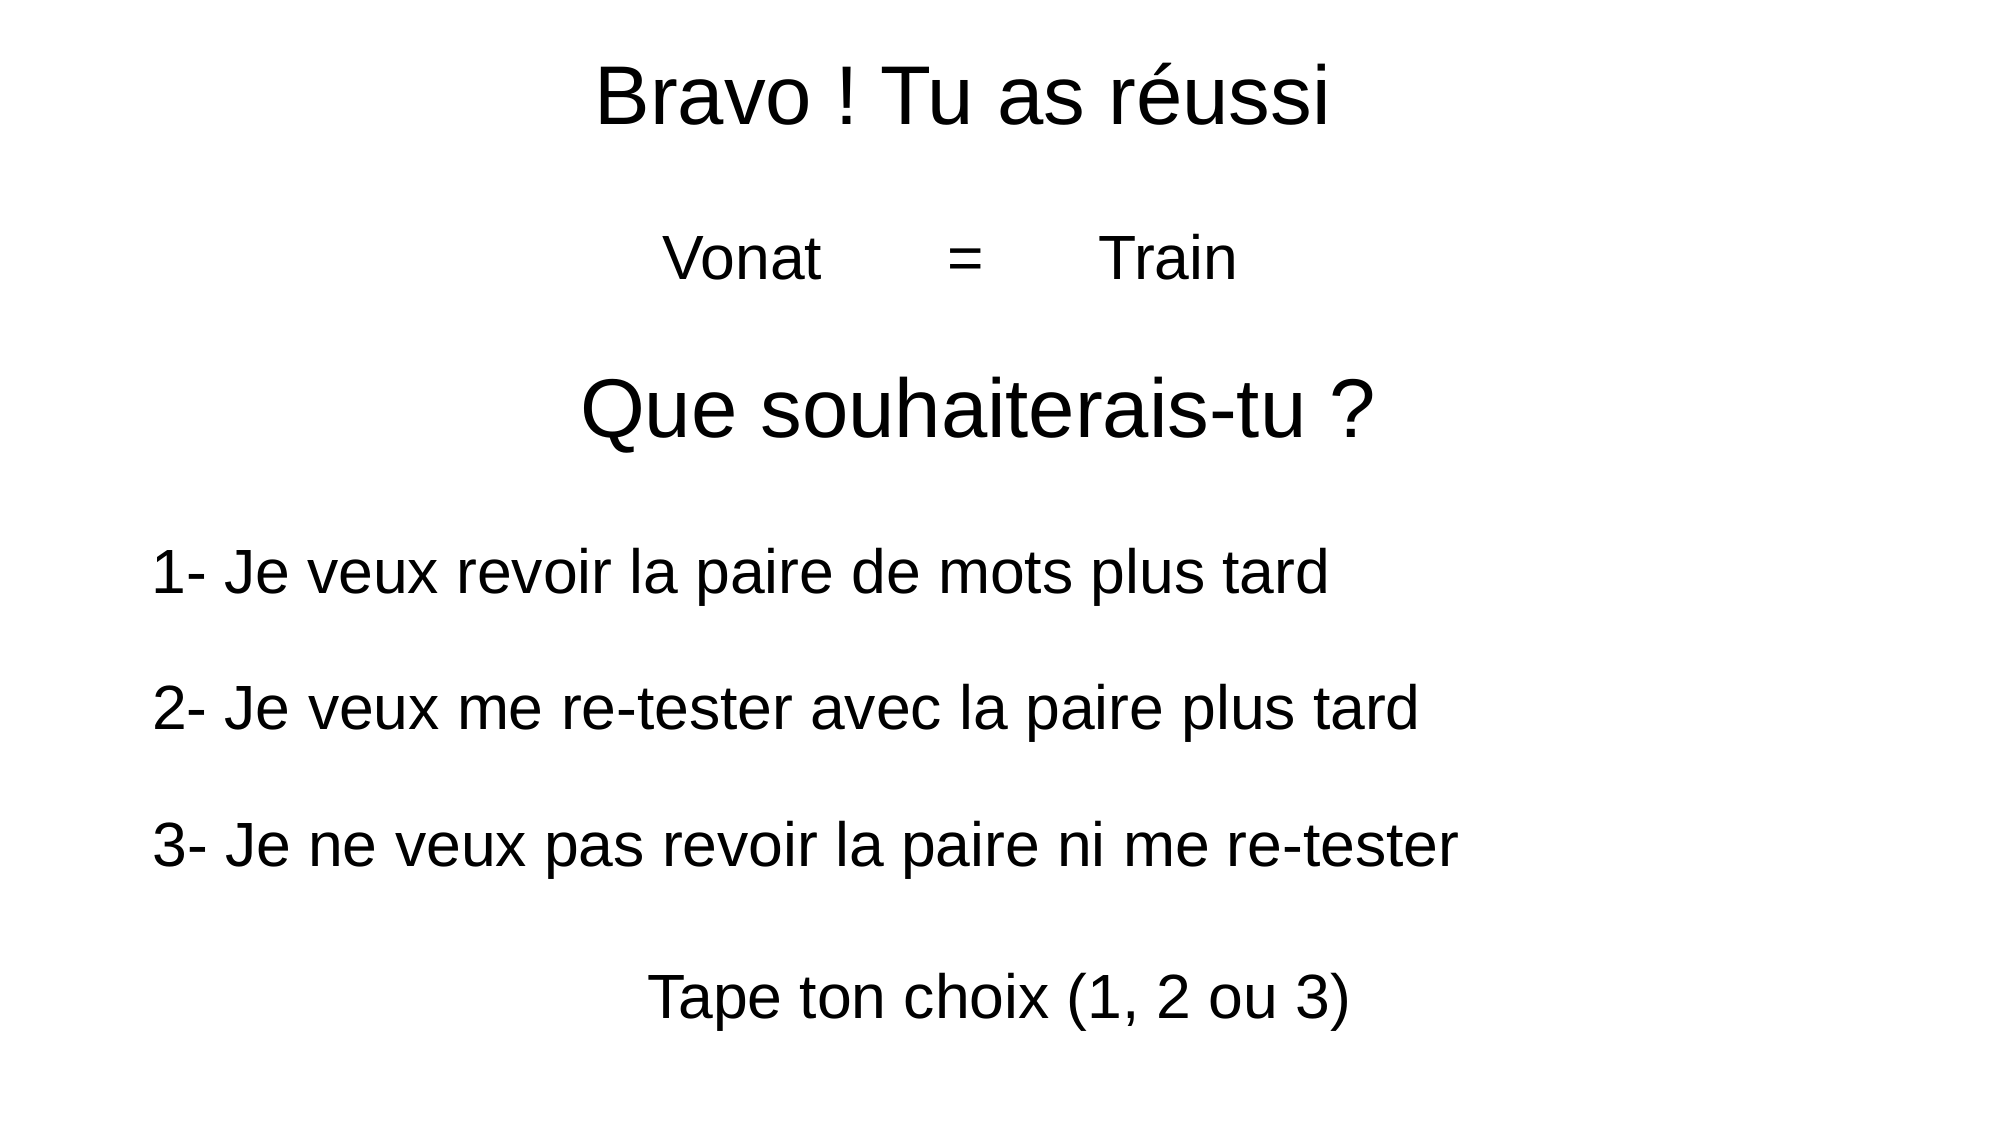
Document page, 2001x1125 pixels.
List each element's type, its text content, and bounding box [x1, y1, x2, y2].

text_box Que souhaiterais-tu ? [565, 346, 1392, 462]
text_box = [932, 210, 999, 300]
text_box Tape ton choix (1, 2 ou 3) [632, 948, 1367, 1038]
text_box Train [1083, 210, 1254, 300]
text_box 1- Je veux revoir la paire de mots plus tard [136, 523, 1347, 614]
text_box Vonat [647, 210, 838, 300]
text_box 2- Je veux me re-tester avec la paire plus tard [137, 660, 1437, 750]
text_box 3- Je ne veux pas revoir la paire ni me re-tester [137, 796, 1493, 887]
text_box Bravo ! Tu as réussi [579, 33, 1347, 149]
